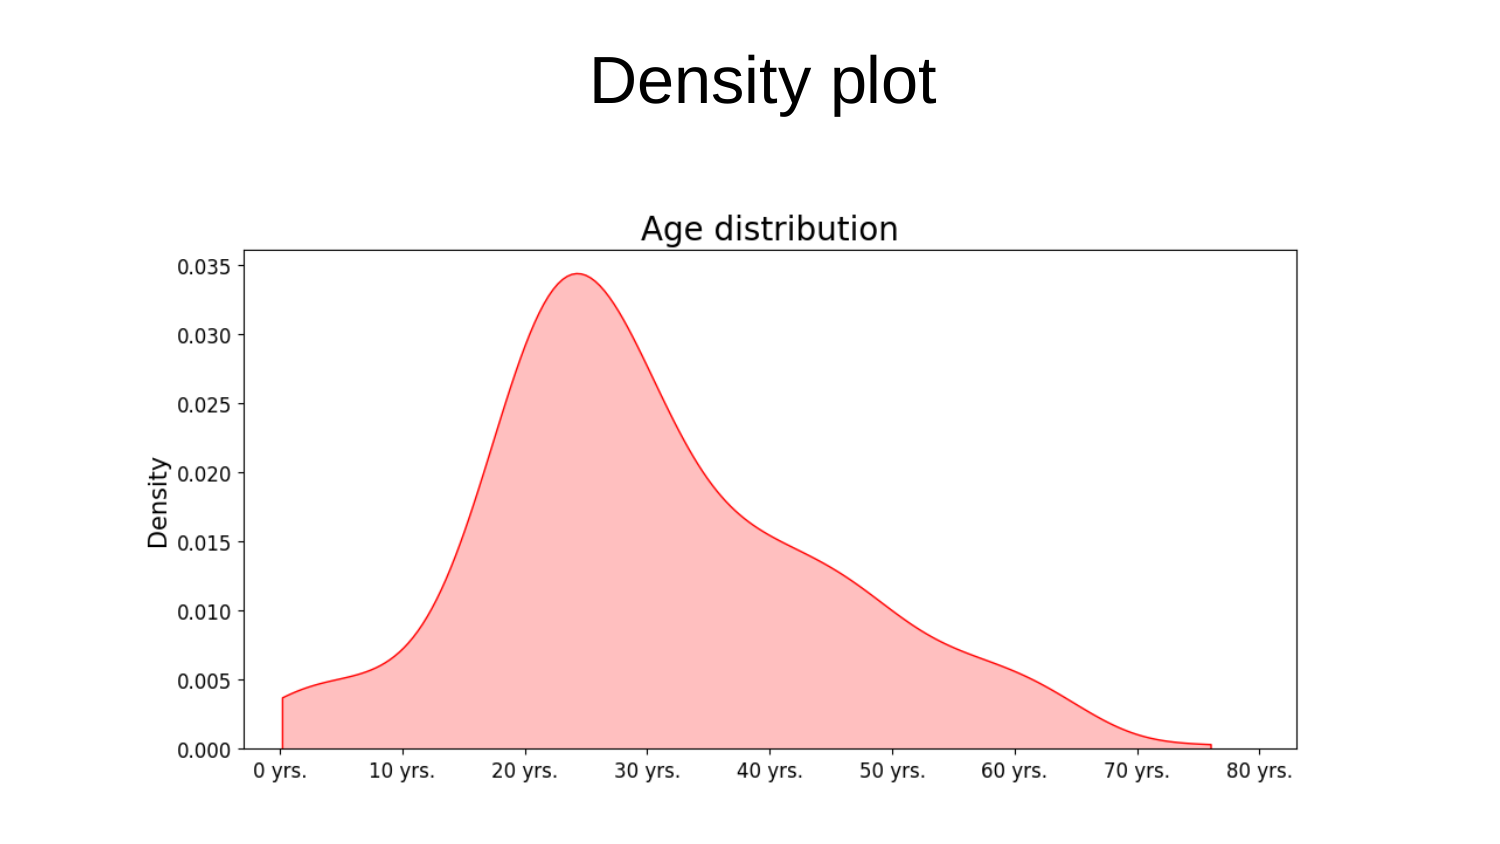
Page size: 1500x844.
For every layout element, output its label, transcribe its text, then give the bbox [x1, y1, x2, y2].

text_box Density plot [228, 22, 1299, 115]
picture [135, 203, 1308, 793]
